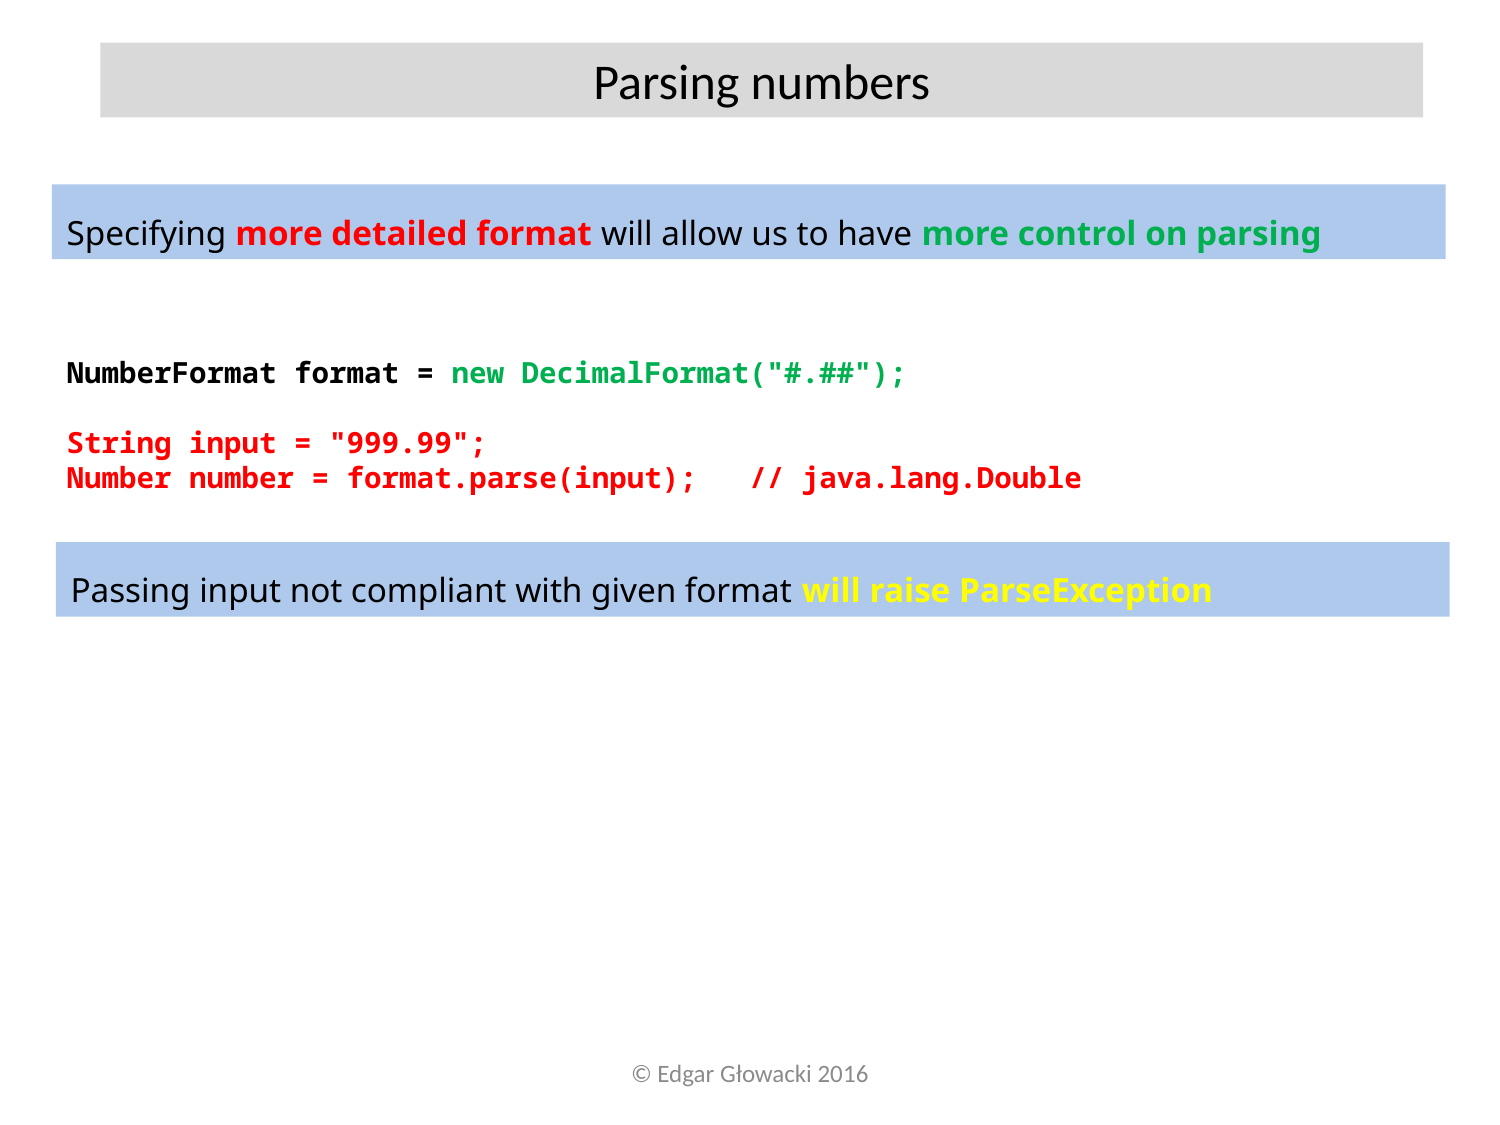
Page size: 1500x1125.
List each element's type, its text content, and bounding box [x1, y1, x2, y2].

text_box Passing input not compliant with given format will raise ParseException [55, 542, 1450, 617]
text_box NumberFormat format = new DecimalFormat("#.##"); String input = "999.99"; Number number = format.parse(input); // java.lang.Double [51, 346, 1446, 502]
text_box Specifying more detailed format will allow us to have more control on parsing [51, 184, 1446, 260]
footer © Edgar Głowacki 2016 [512, 1042, 988, 1103]
text_box Parsing numbers [100, 42, 1424, 118]
